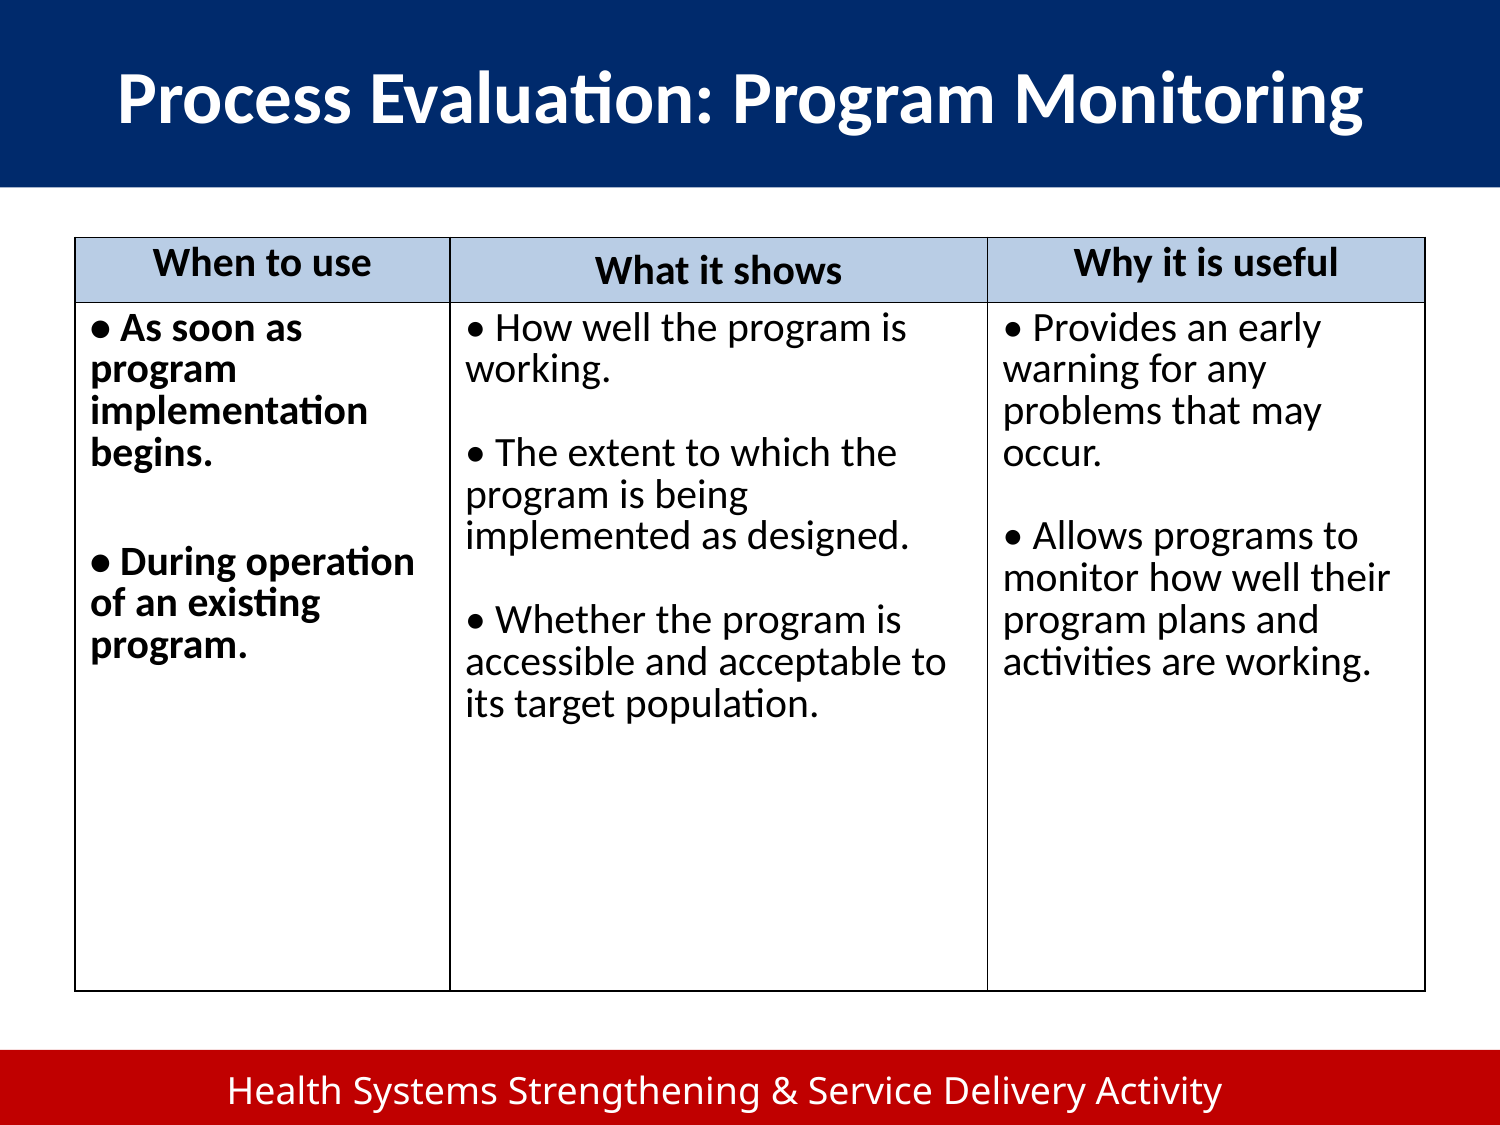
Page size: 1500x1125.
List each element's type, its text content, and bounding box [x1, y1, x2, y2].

table_cell • As soon as program implementation begins. • During operation of an existing program. [76, 303, 449, 990]
table_header What it shows [451, 238, 987, 302]
table_header Why it is useful [988, 238, 1424, 302]
table_header When to use [76, 238, 449, 302]
title Process Evaluation: Program Monitoring [0, 0, 1500, 188]
table_cell • Provides an early warning for any problems that may occur. • Allows programs to monitor how well their program plans and activities are working. [988, 303, 1424, 990]
table_cell • How well the program is working. • The extent to which the program is being implemented as designed. • Whether the program is accessible and acceptable to its target population. [451, 303, 987, 990]
